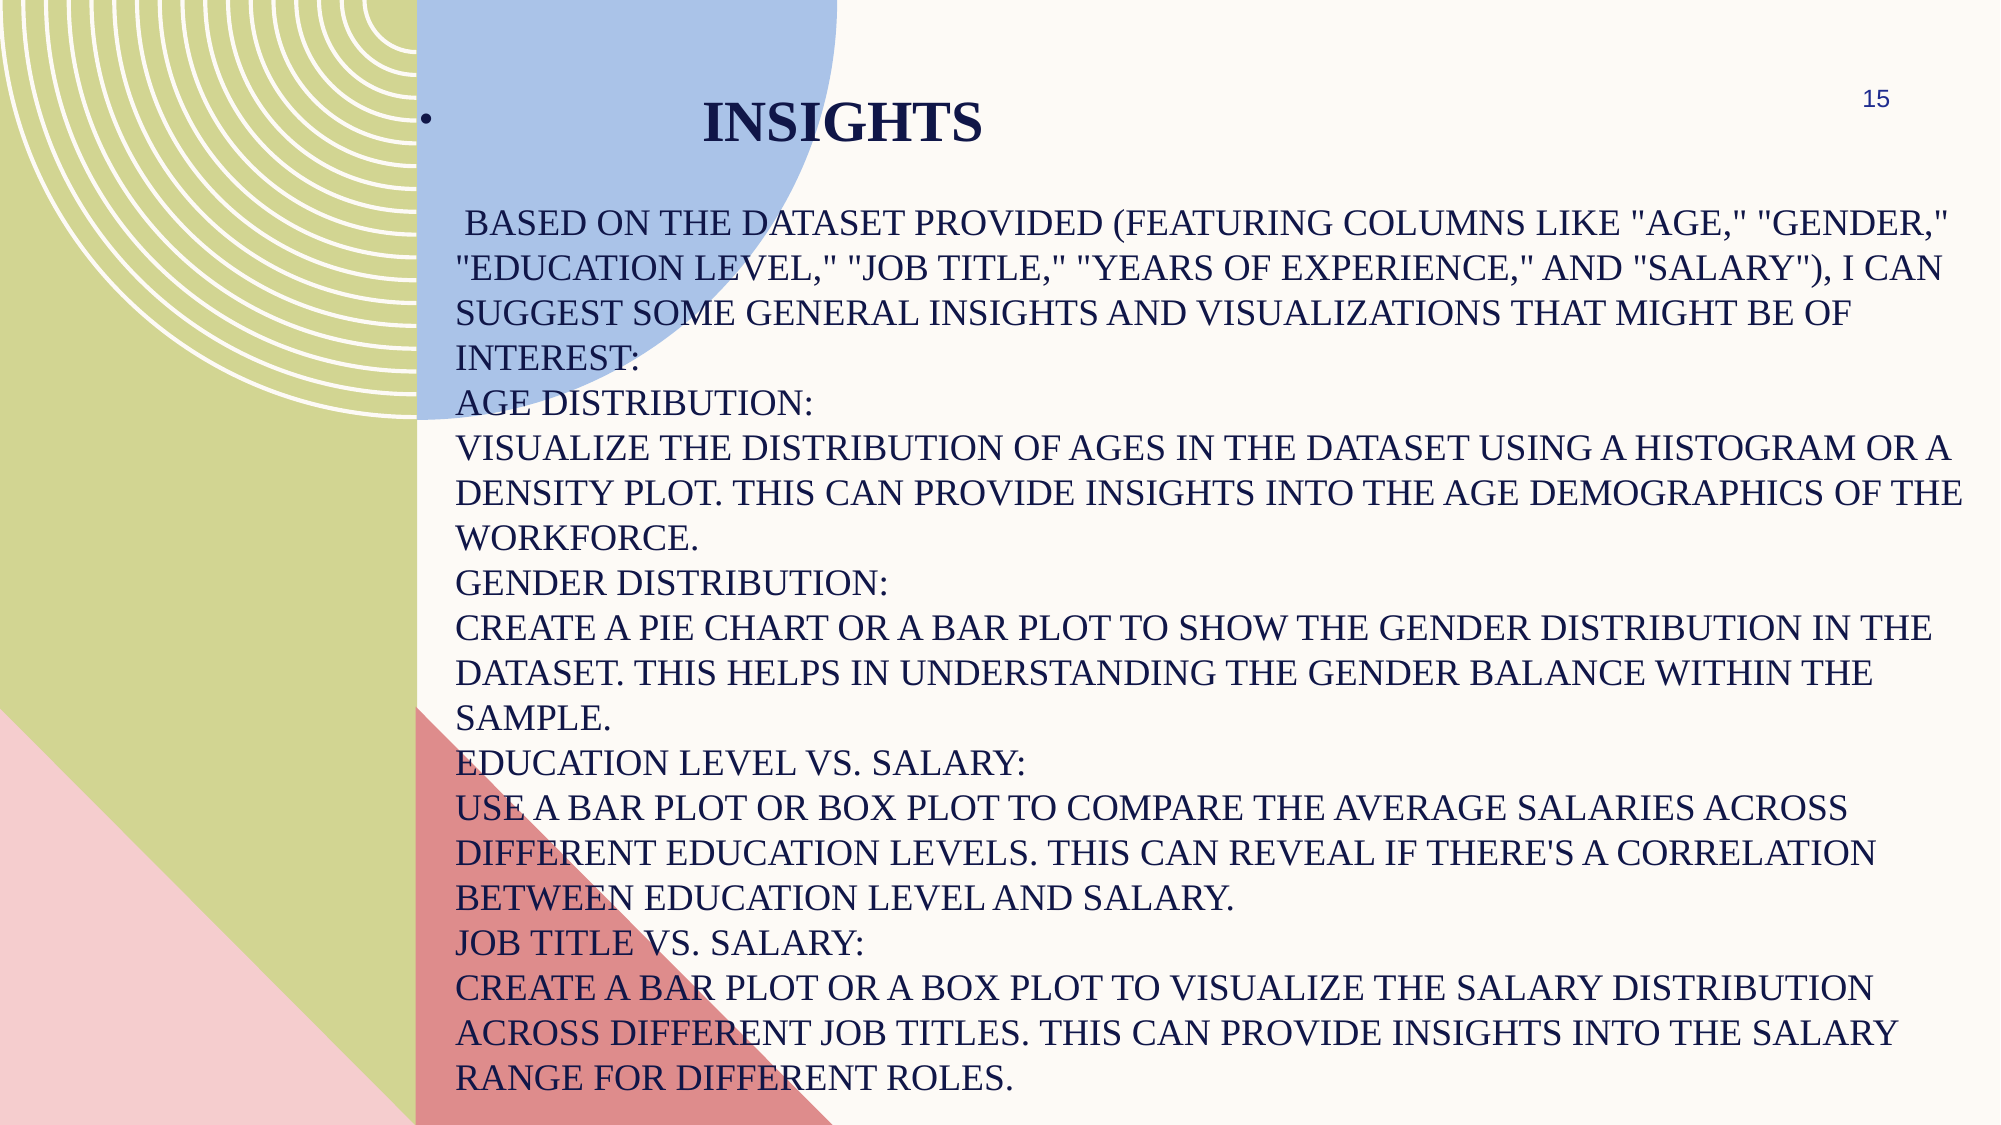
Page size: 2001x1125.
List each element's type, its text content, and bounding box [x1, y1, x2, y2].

title INSIGHTS based on the dataset provided (featuring columns like "Age," "Gender," "Education Level," "Job Title," "Years of Experience," and "Salary"), I can suggest some general insights and visualizations that might be of interest: Age Distribution: Visualize the distribution of ages in the dataset using a histogram or a density plot. This can provide insights into the age demographics of the workforce. Gender Distribution: Create a pie chart or a bar plot to show the gender distribution in the dataset. This helps in understanding the gender balance within the sample. Education Level vs. Salary: Use a bar plot or box plot to compare the average salaries across different education levels. This can reveal if there's a correlation between education level and salary. Job Title vs. Salary: Create a bar plot or a box plot to visualize the salary distribution across different job titles. This can provide insights into the salary range for different roles. [419, 83, 1977, 1029]
slide_number 15 [1795, 75, 1958, 120]
